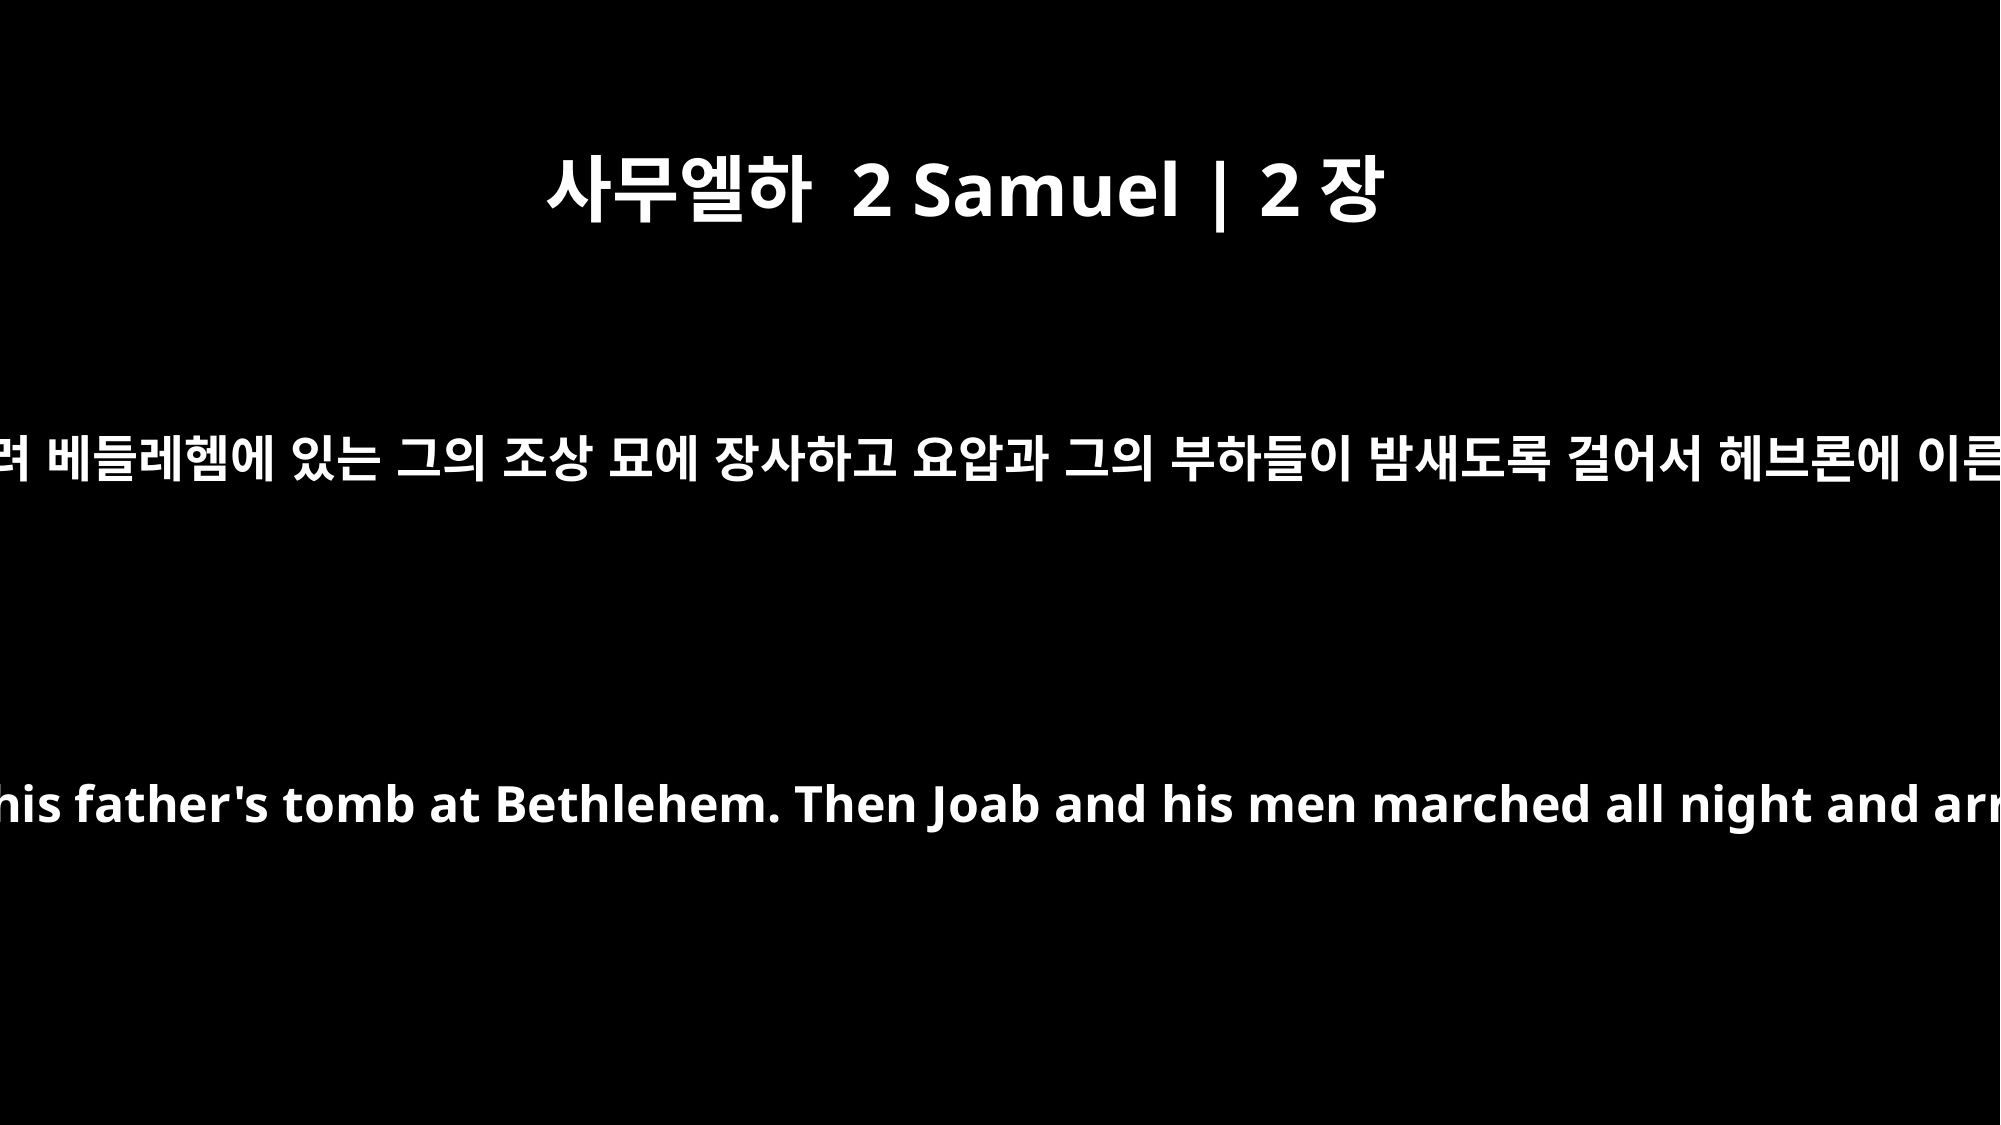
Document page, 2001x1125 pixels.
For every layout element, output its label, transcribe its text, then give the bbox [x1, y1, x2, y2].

text_box They took Asahel and buried him in his father's tomb at Bethlehem. Then Joab and his men marched all night and arrived at Hebron by daybreak. [0, 764, 2000, 840]
text_box 사무엘하 2 Samuel | 2장 [530, 136, 1402, 239]
text_box 32 무리가 아사헬을 들어올려 베들레헴에 있는 그의 조상 묘에 장사하고 요압과 그의 부하들이 밤새도록 걸어서 헤브론에 이른 때에 날이 밝았더라 [0, 359, 2000, 495]
